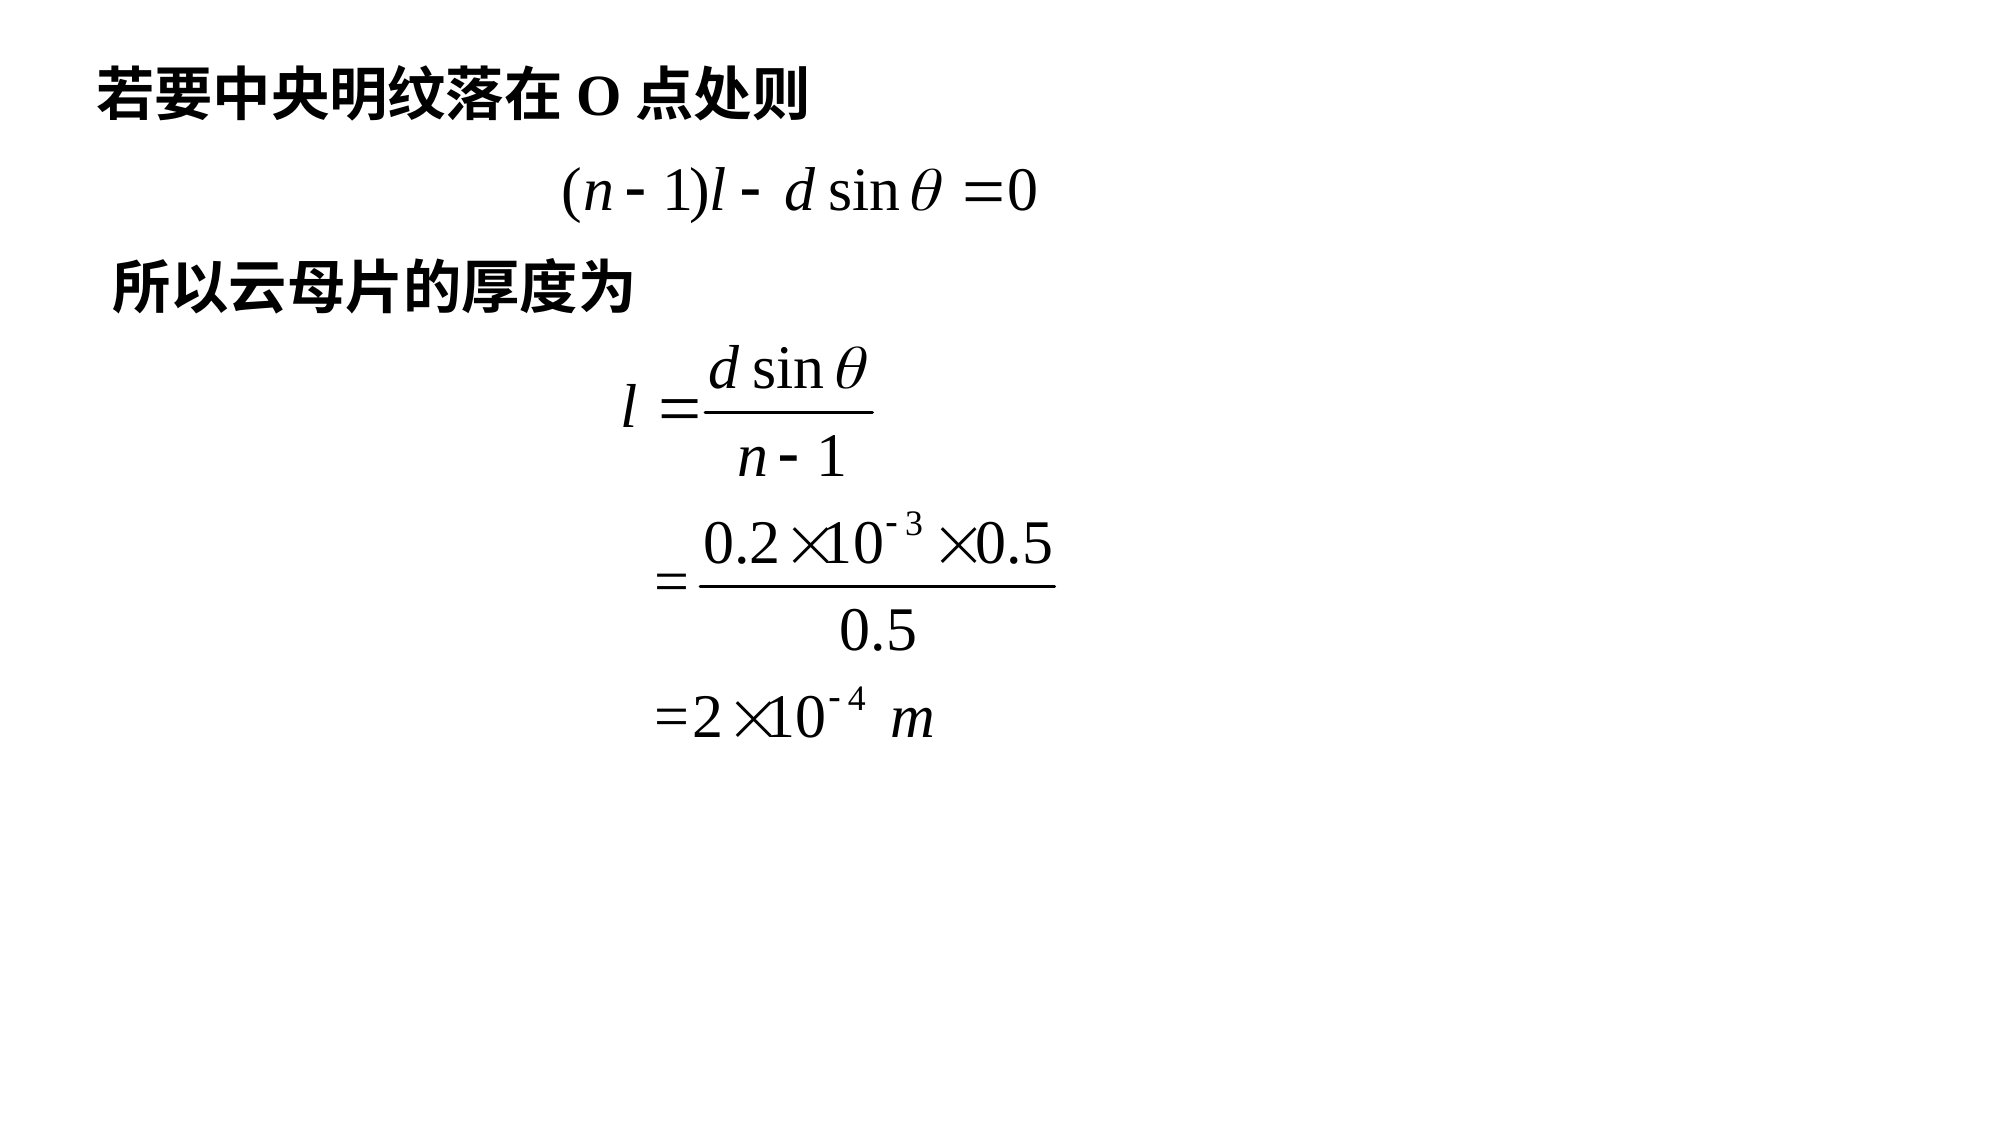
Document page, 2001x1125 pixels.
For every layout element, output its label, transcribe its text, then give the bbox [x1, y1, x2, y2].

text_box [613, 327, 1068, 845]
text_box 所以云母片的厚度为 [97, 242, 1333, 327]
text_box 若要中央明纹落在O点处则 [81, 50, 1317, 135]
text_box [552, 152, 1049, 318]
